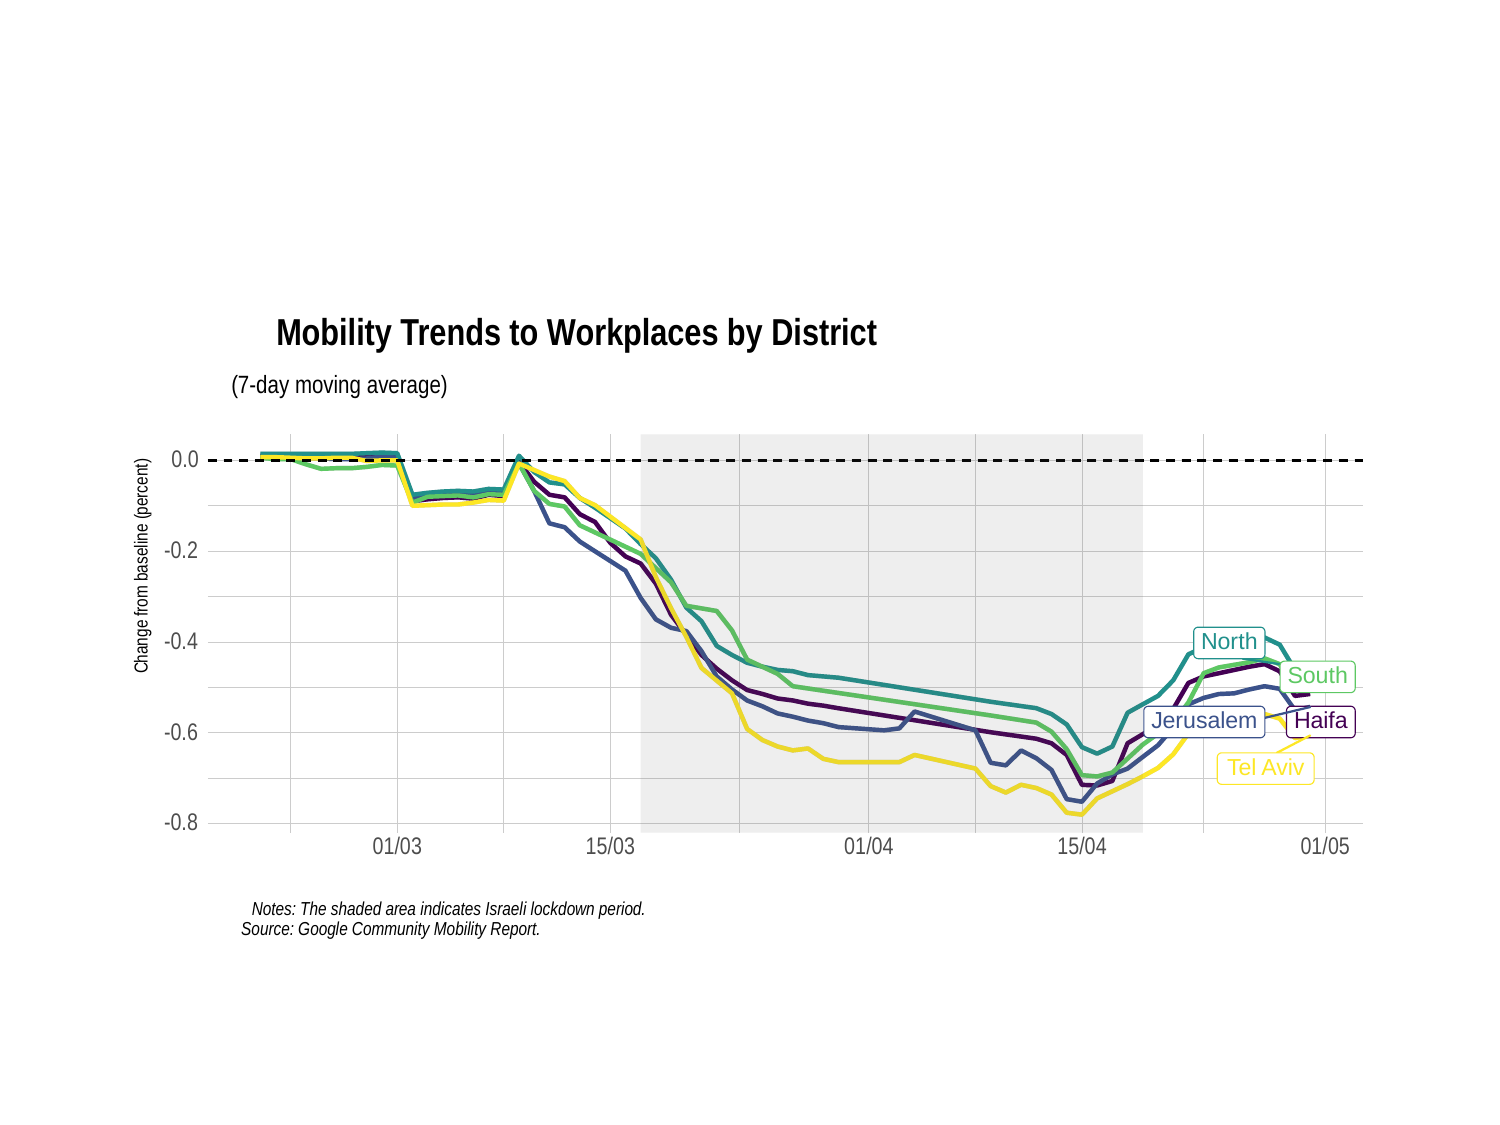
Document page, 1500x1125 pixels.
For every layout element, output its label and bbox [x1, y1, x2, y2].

text_box [74, 262, 1426, 1006]
